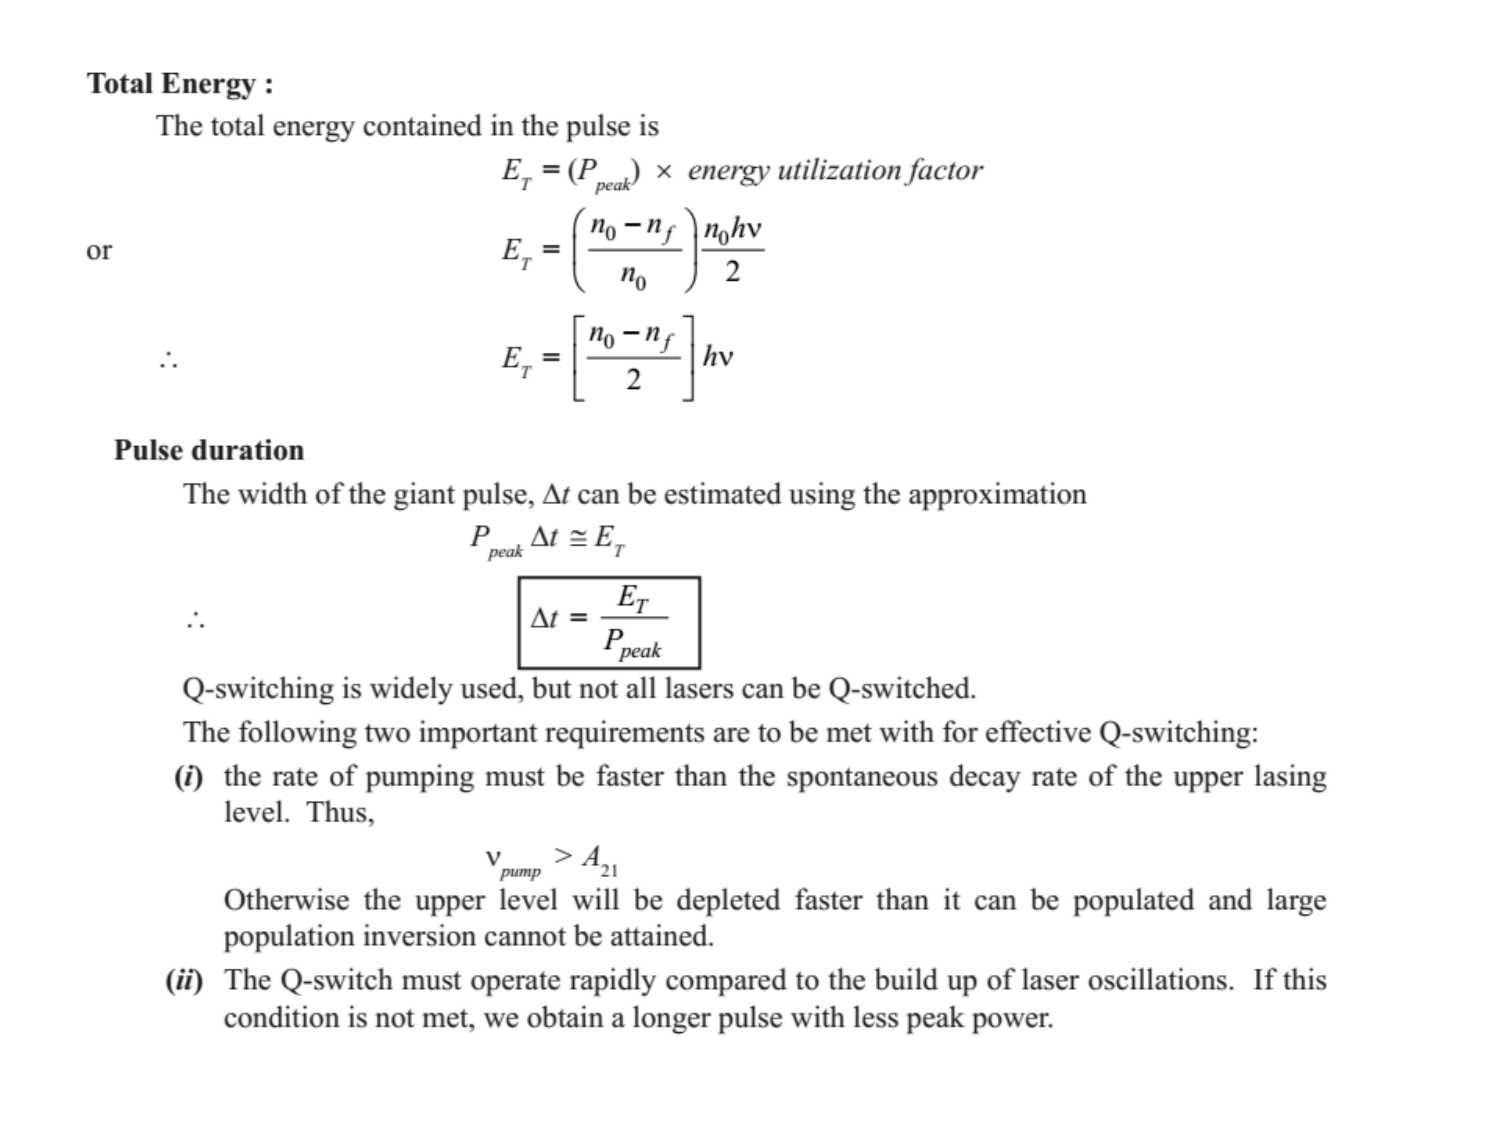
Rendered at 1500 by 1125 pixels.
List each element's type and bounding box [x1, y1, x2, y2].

picture [74, 62, 1363, 1054]
